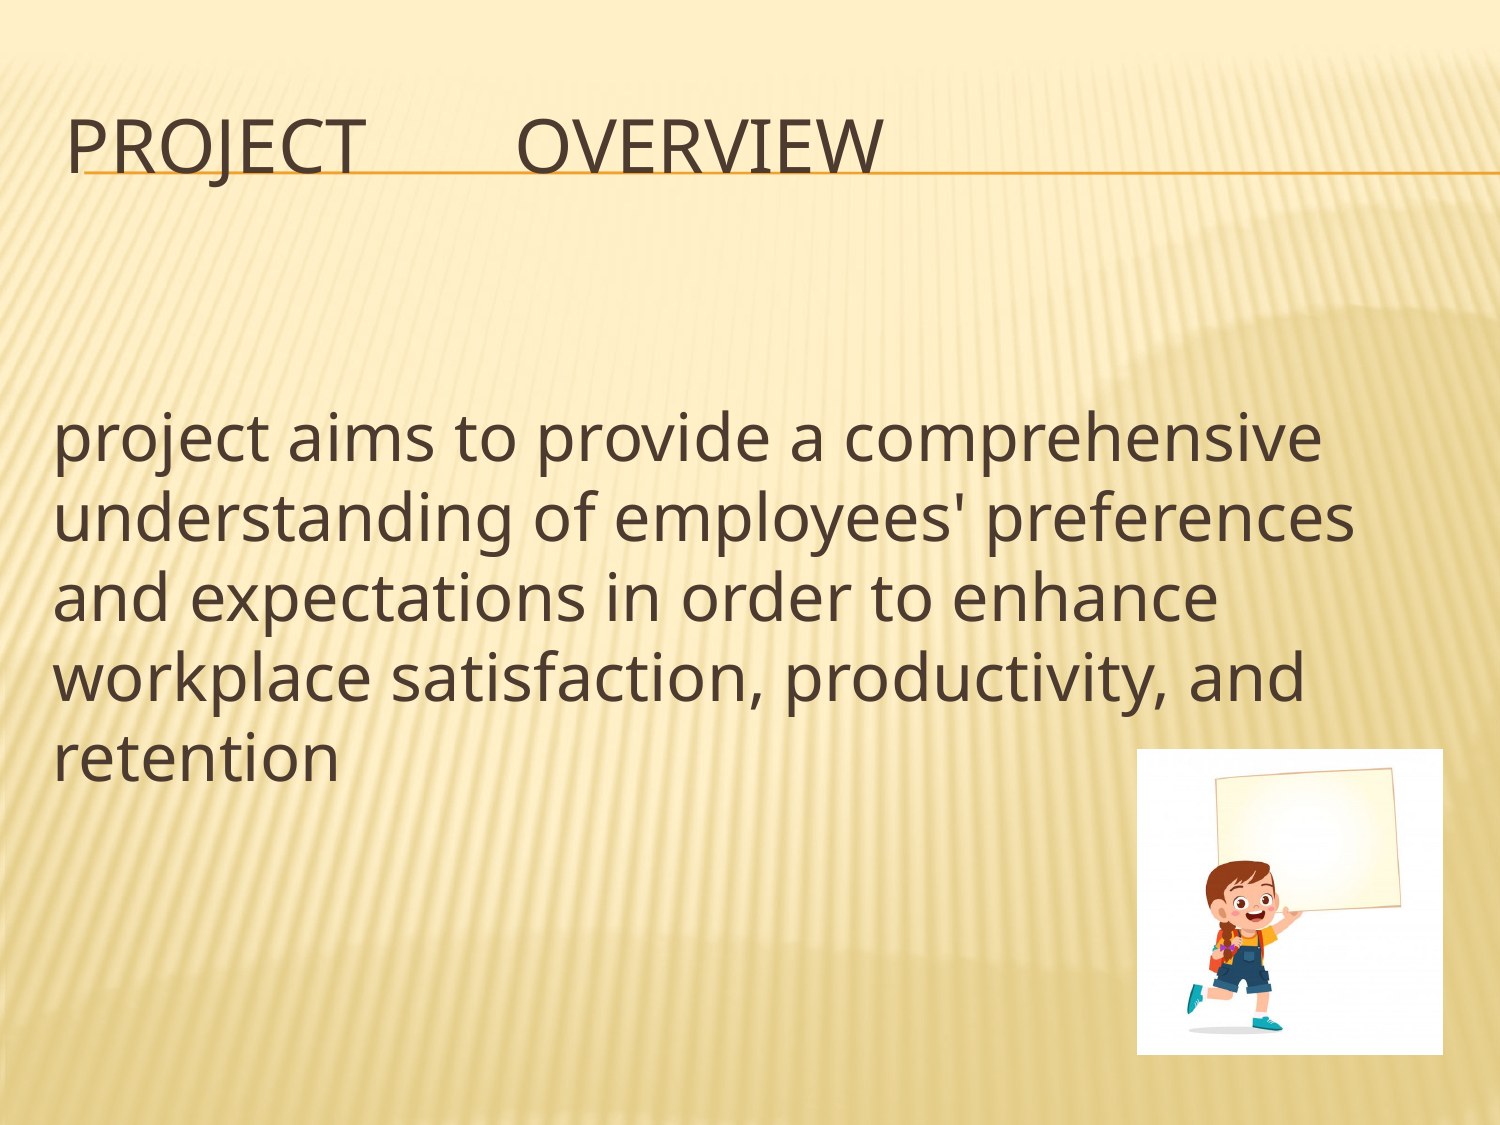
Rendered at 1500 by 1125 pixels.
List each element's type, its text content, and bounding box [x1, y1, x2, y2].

picture [1137, 749, 1443, 1055]
list project aims to provide a comprehensive understanding of employees' preferences and expectations in order to enhance workplace satisfaction, productivity, and retention [37, 387, 1463, 813]
title PROJECT OVERVIEW [50, 75, 1475, 213]
